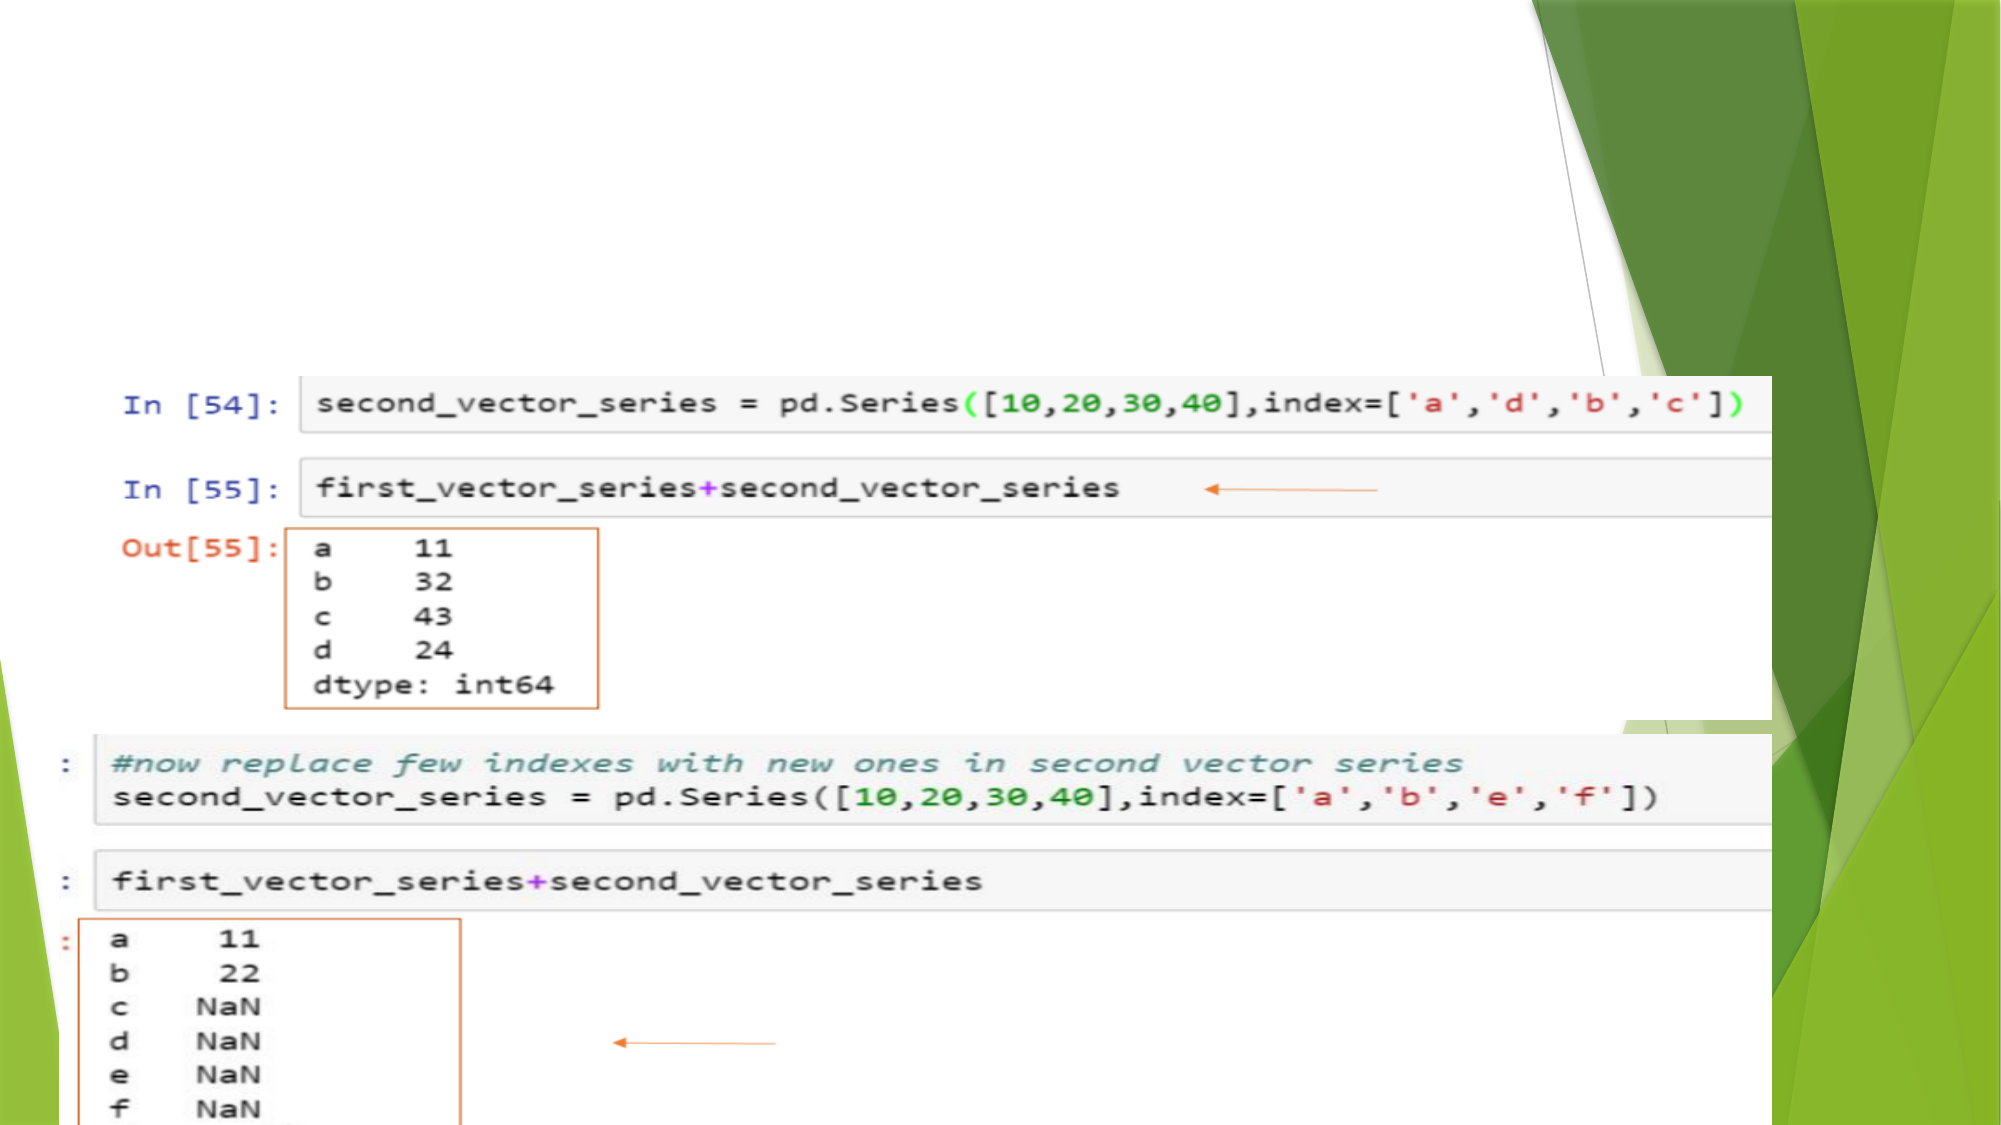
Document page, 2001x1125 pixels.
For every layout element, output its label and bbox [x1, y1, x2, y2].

picture [58, 734, 1772, 1125]
list [88, 376, 1772, 720]
